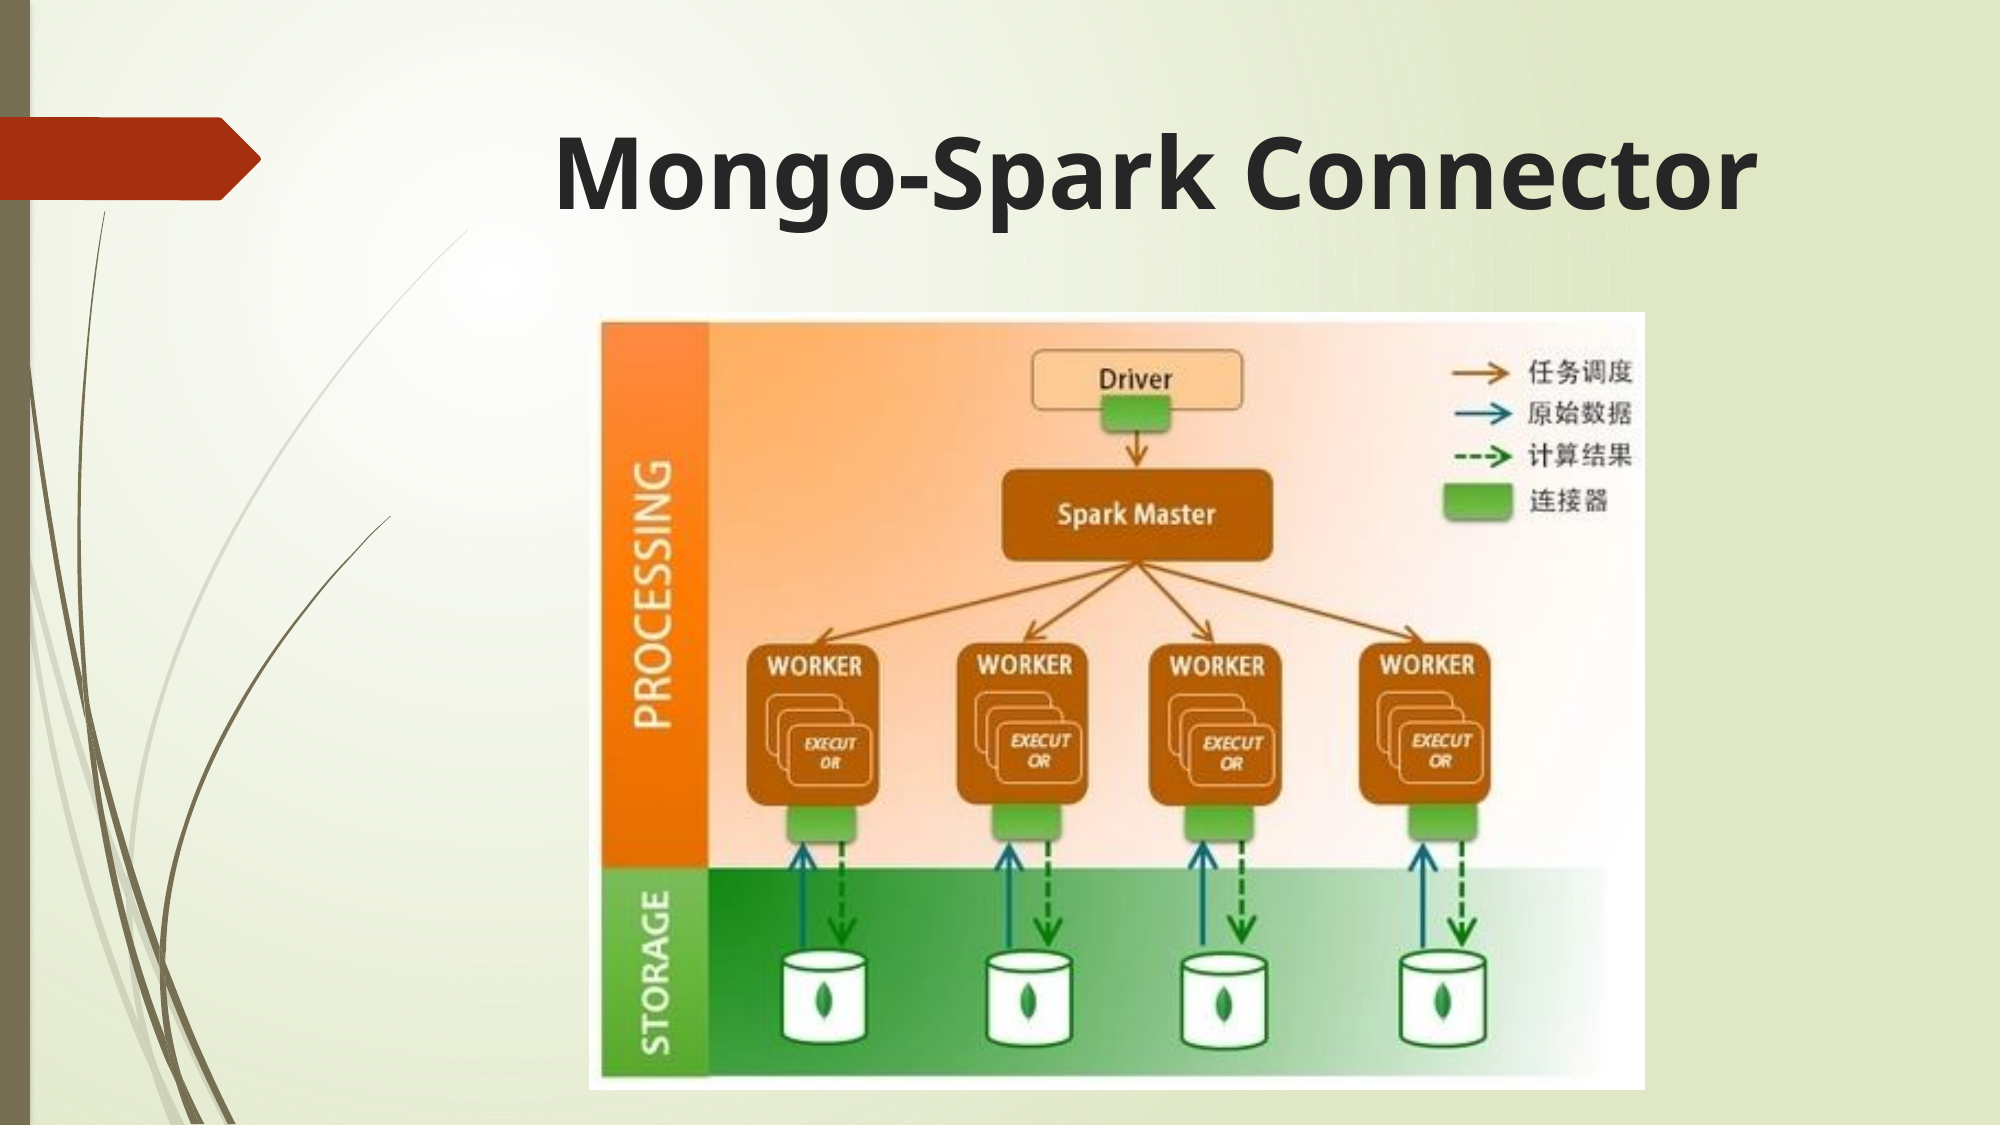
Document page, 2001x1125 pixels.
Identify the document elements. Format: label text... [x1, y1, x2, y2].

title Mongo-Spark Connector [425, 102, 1888, 313]
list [588, 312, 1645, 1090]
